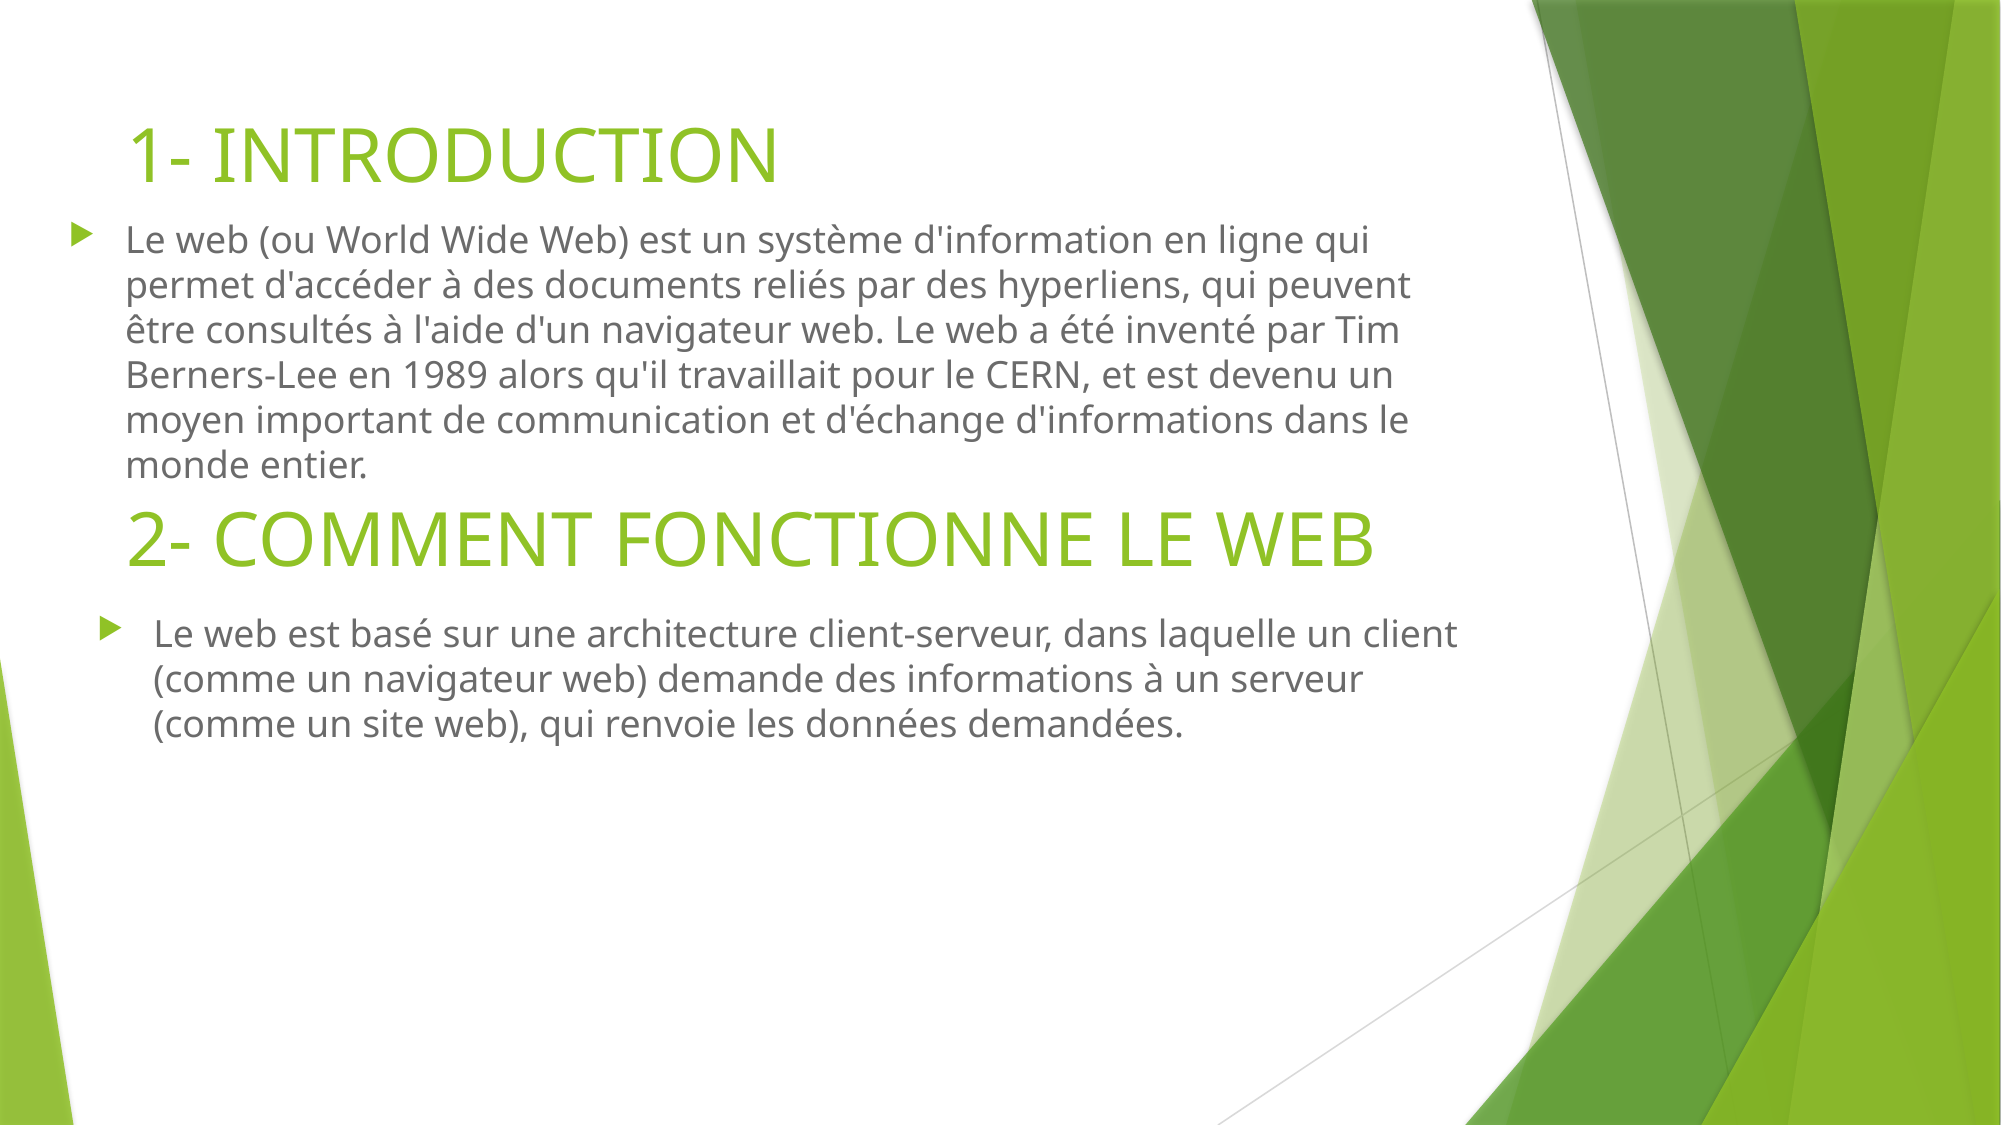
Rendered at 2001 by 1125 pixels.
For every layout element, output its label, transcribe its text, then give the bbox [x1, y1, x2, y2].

text_box Le web est basé sur une architecture client-serveur, dans laquelle un client (comme un navigateur web) demande des informations à un serveur (comme un site web), qui renvoie les données demandées. [82, 602, 1493, 862]
text_box 2- COMMENT FONCTIONNE LE WEB [111, 484, 1522, 701]
list Le web (ou World Wide Web) est un système d'information en ligne qui permet d'accéder à des documents reliés par des hyperliens, qui peuvent être consultés à l'aide d'un navigateur web. Le web a été inventé par Tim Berners-Lee en 1989 alors qu'il travaillait pour le CERN, et est devenu un moyen important de communication et d'échange d'informations dans le monde entier. [53, 208, 1464, 468]
title 1- INTRODUCTION [111, 99, 1522, 317]
